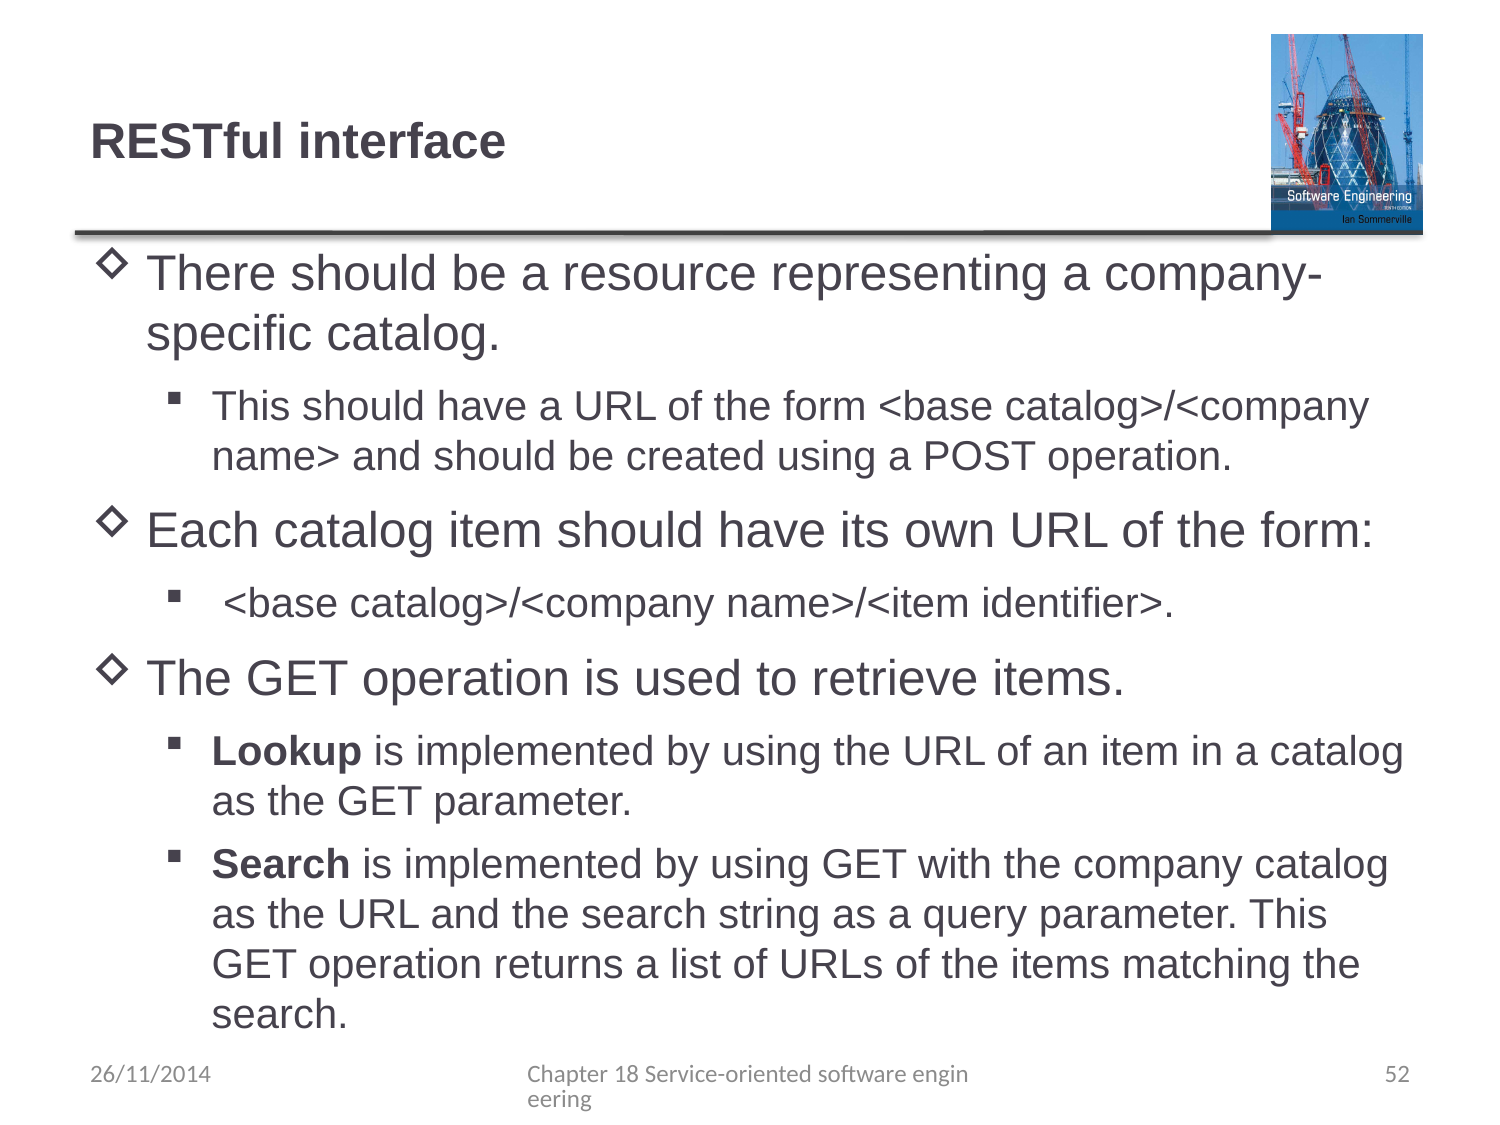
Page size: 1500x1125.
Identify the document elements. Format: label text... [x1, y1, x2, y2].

slide_number 52 [1074, 1042, 1425, 1103]
title RESTful interface [74, 44, 1272, 233]
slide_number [75, 1042, 425, 1103]
footer Chapter 18 Service-oriented software engineering [512, 1042, 988, 1103]
picture [1271, 34, 1423, 230]
list There should be a resource representing a company-specific catalog. This should have a URL of the form <base catalog>/<company name> and should be created using a POST operation. Each catalog item should have its own URL of the form: <base catalog>/<company name>/<item identifier>. The GET operation is used to retrieve items. Lookup is implemented by using the URL of an item in a catalog as the GET parameter. Search is implemented by using GET with the company catalog as the URL and the search string as a query parameter. This GET operation returns a list of URLs of the items matching the search. [75, 232, 1425, 1043]
